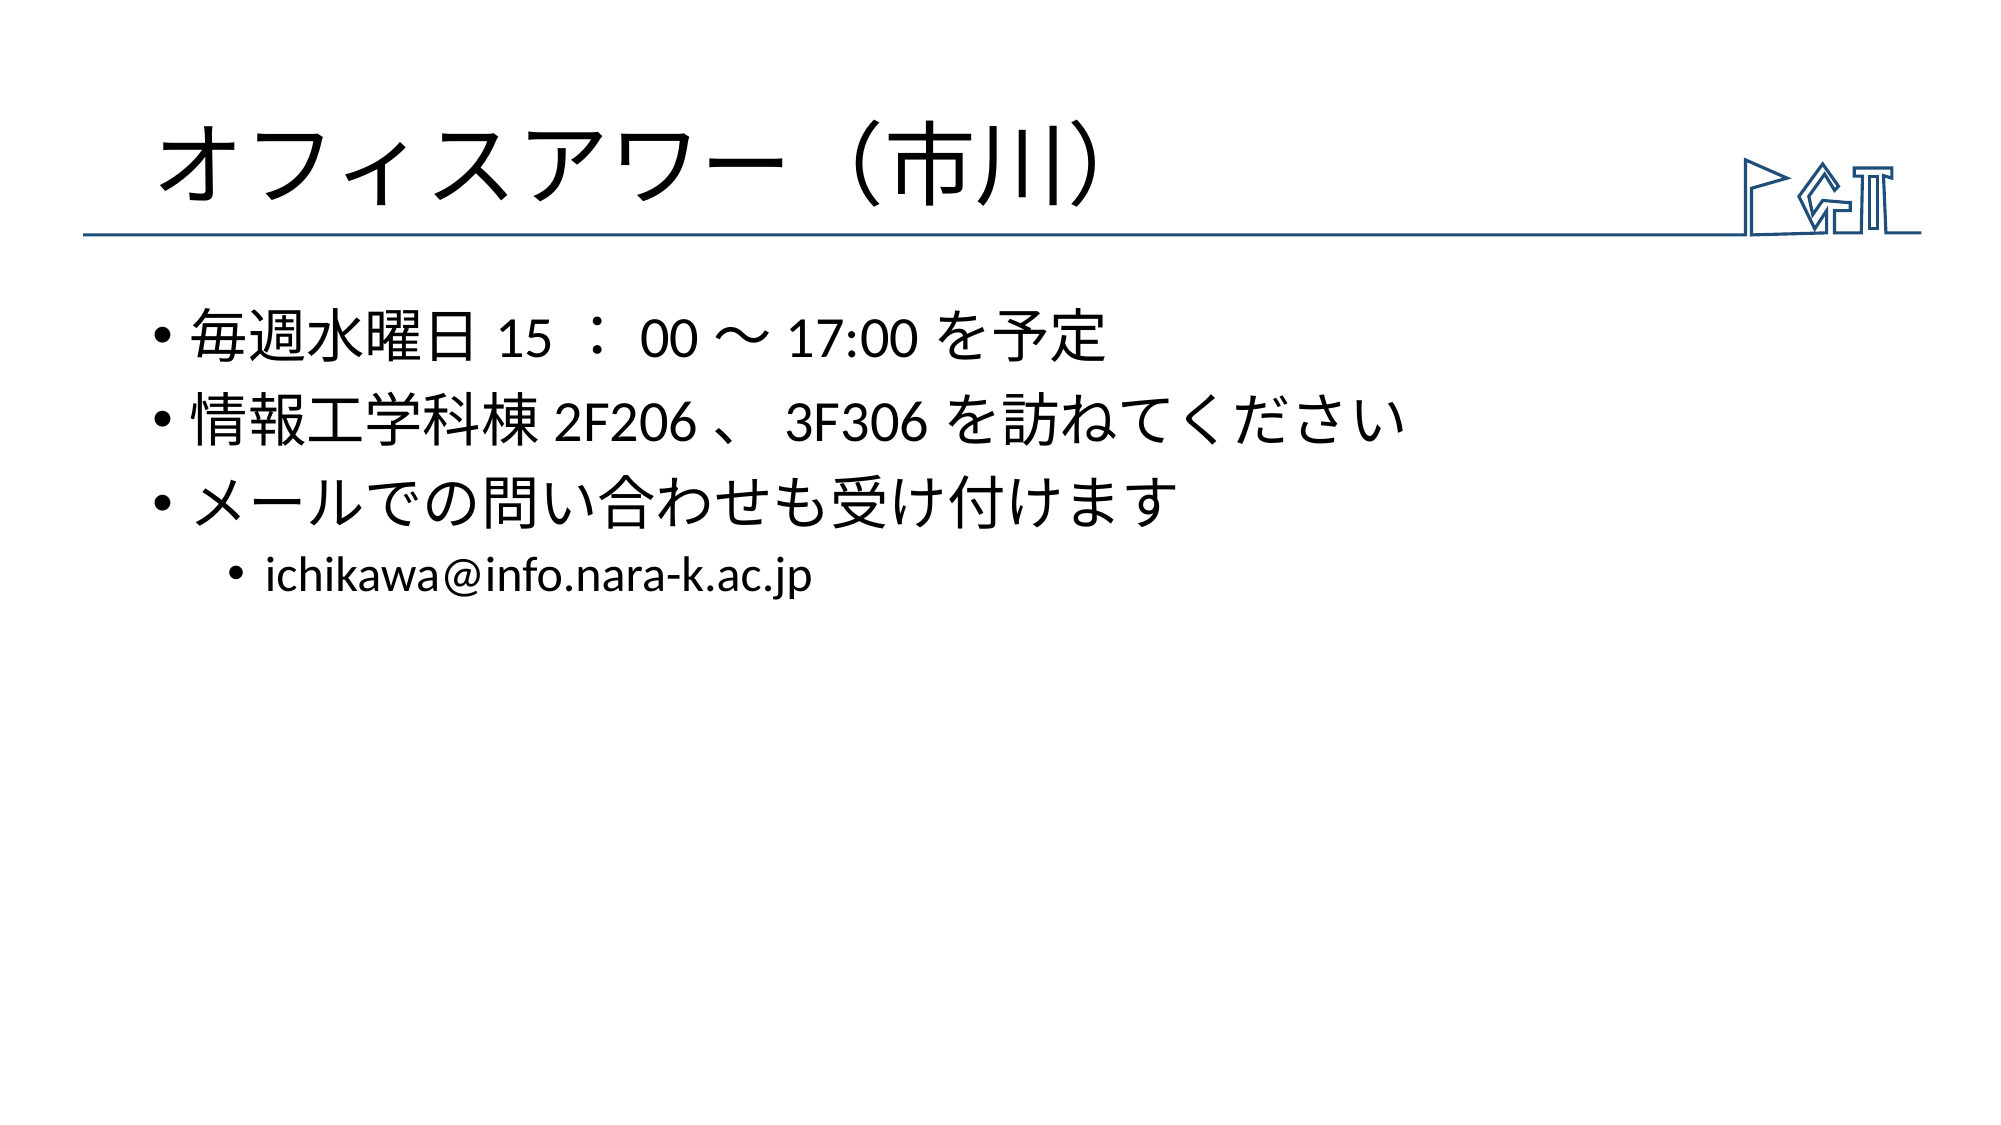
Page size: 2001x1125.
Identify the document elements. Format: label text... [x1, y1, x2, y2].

list 毎週水曜日15：00～17:00を予定 情報工学科棟2F206、3F306を訪ねてください メールでの問い合わせも受け付けます ichikawa@info.nara-k.ac.jp [137, 299, 1863, 1014]
title オフィスアワー（市川） [137, 59, 1863, 278]
